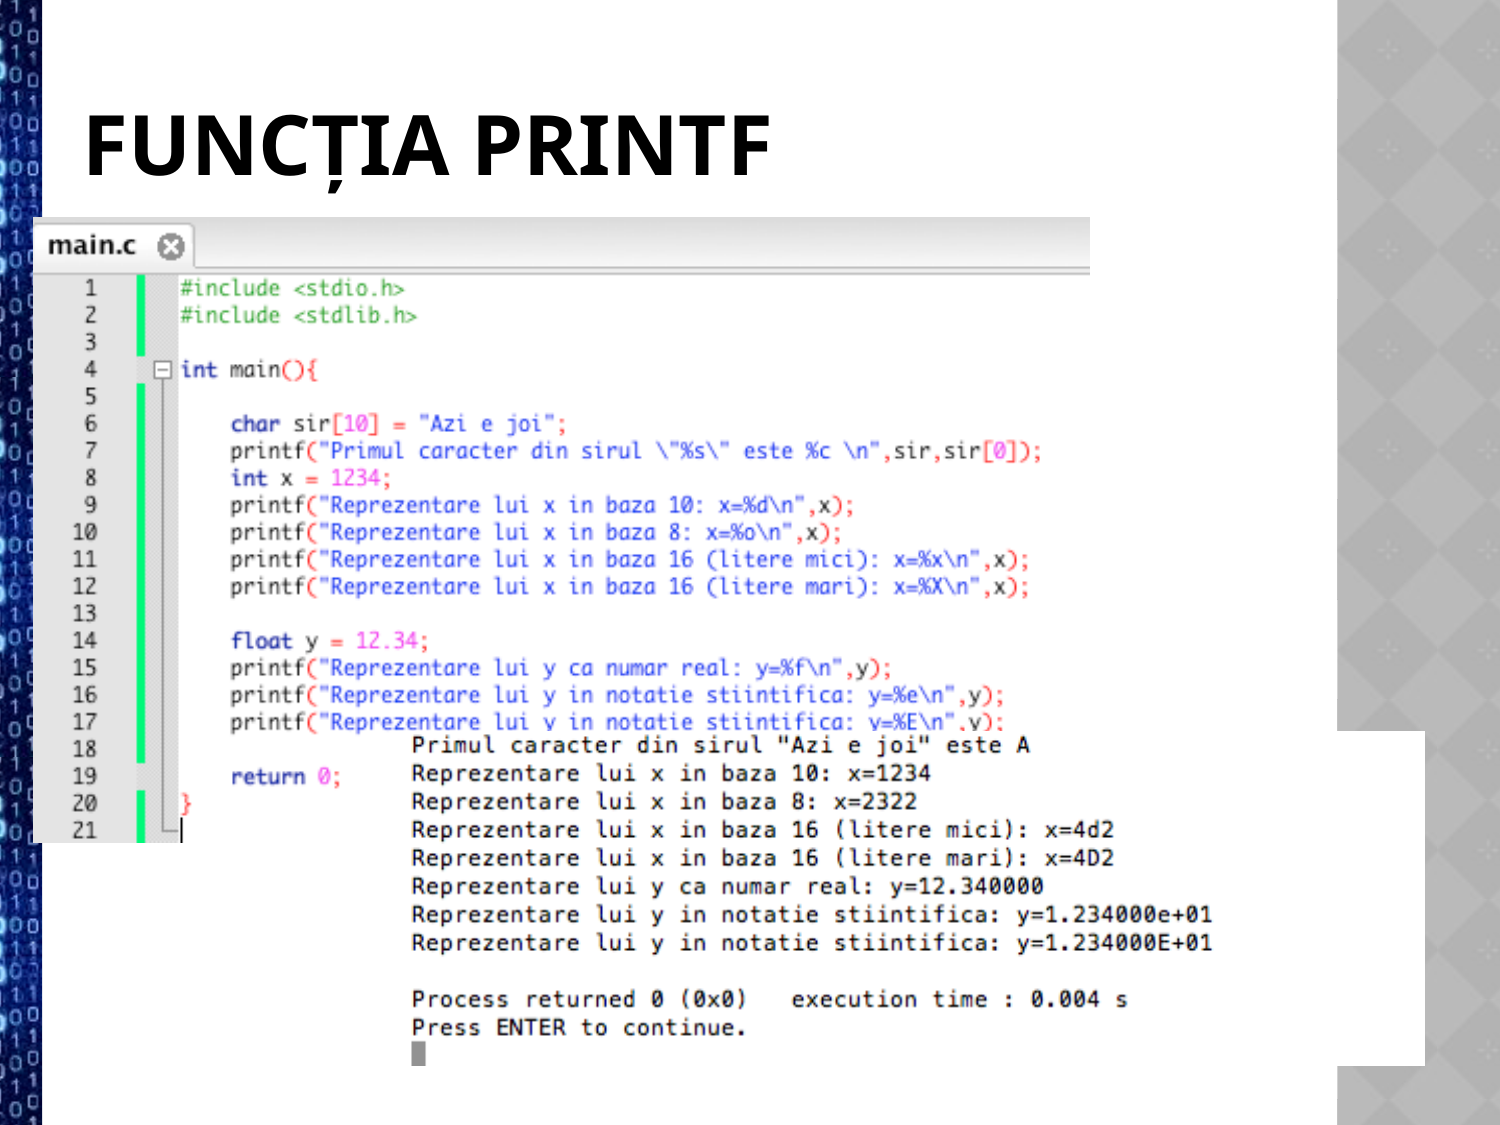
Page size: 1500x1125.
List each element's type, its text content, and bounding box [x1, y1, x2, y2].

text_box [33, 197, 1471, 1101]
picture [0, 0, 1426, 1125]
text_box Funcția printf [75, 5, 1425, 193]
